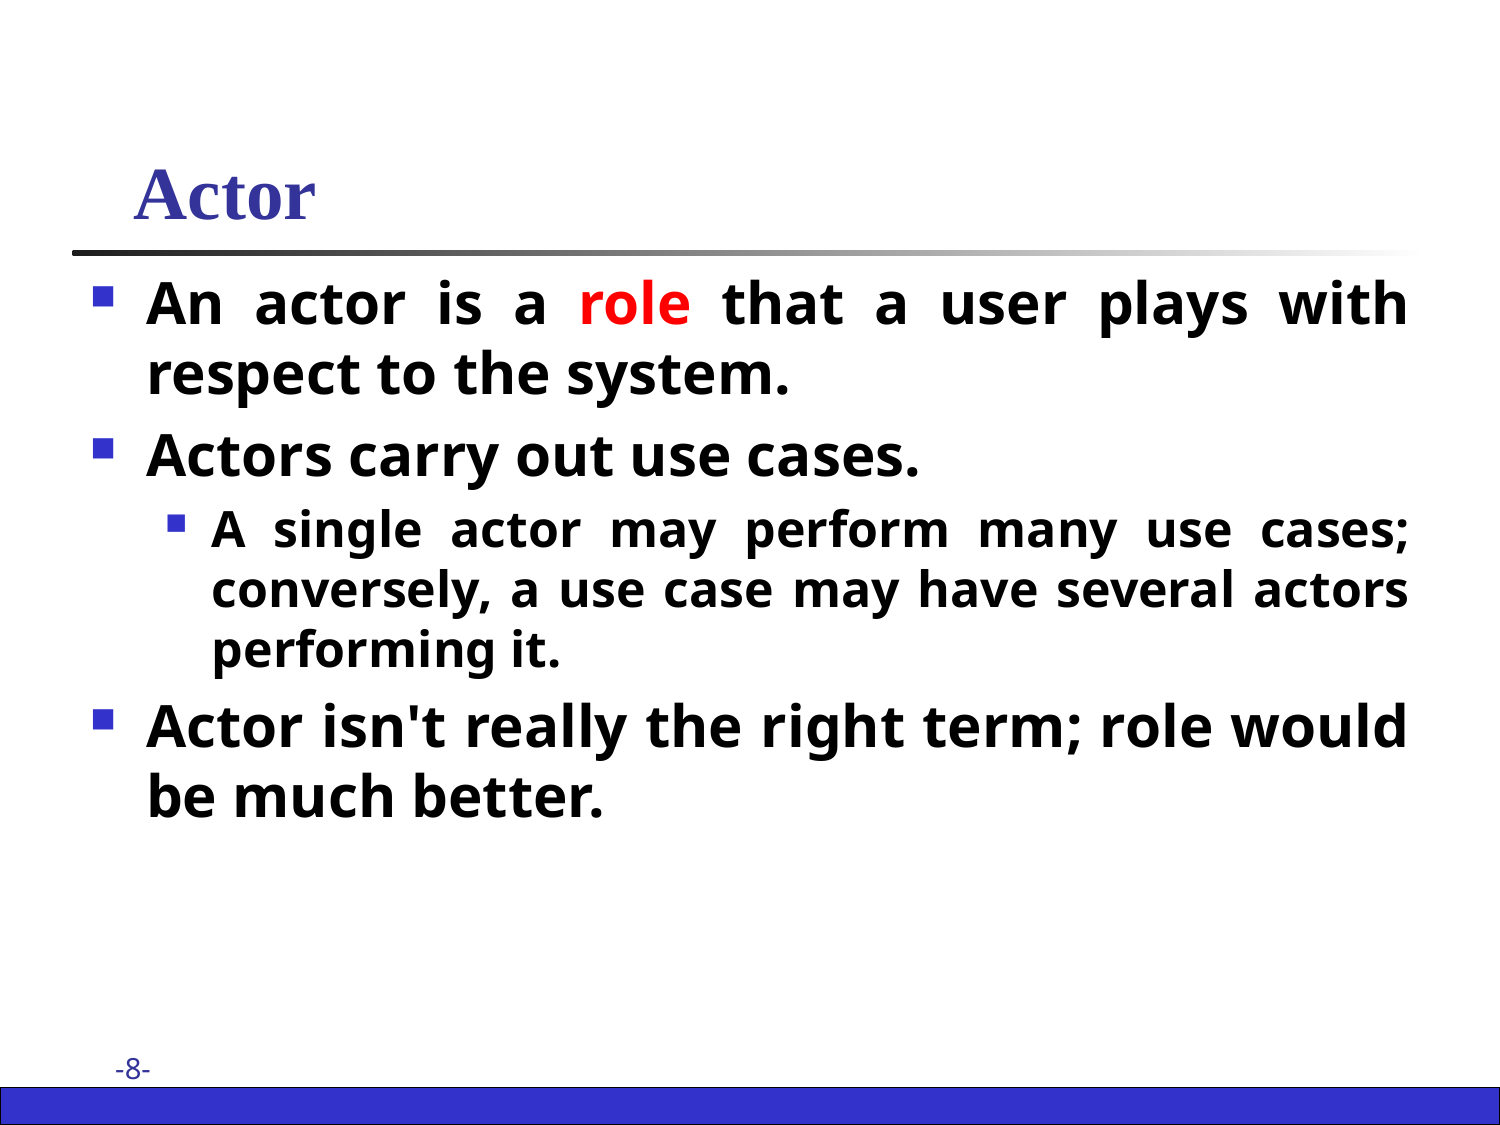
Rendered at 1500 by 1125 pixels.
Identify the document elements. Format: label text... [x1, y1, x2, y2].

list An actor is a role that a user plays with respect to the system. Actors carry out use cases. A single actor may perform many use cases; conversely, a use case may have several actors performing it. Actor isn't really the right term; role would be much better. [75, 258, 1425, 1069]
slide_number -8- [100, 1069, 426, 1103]
title Actor [118, 54, 1398, 243]
